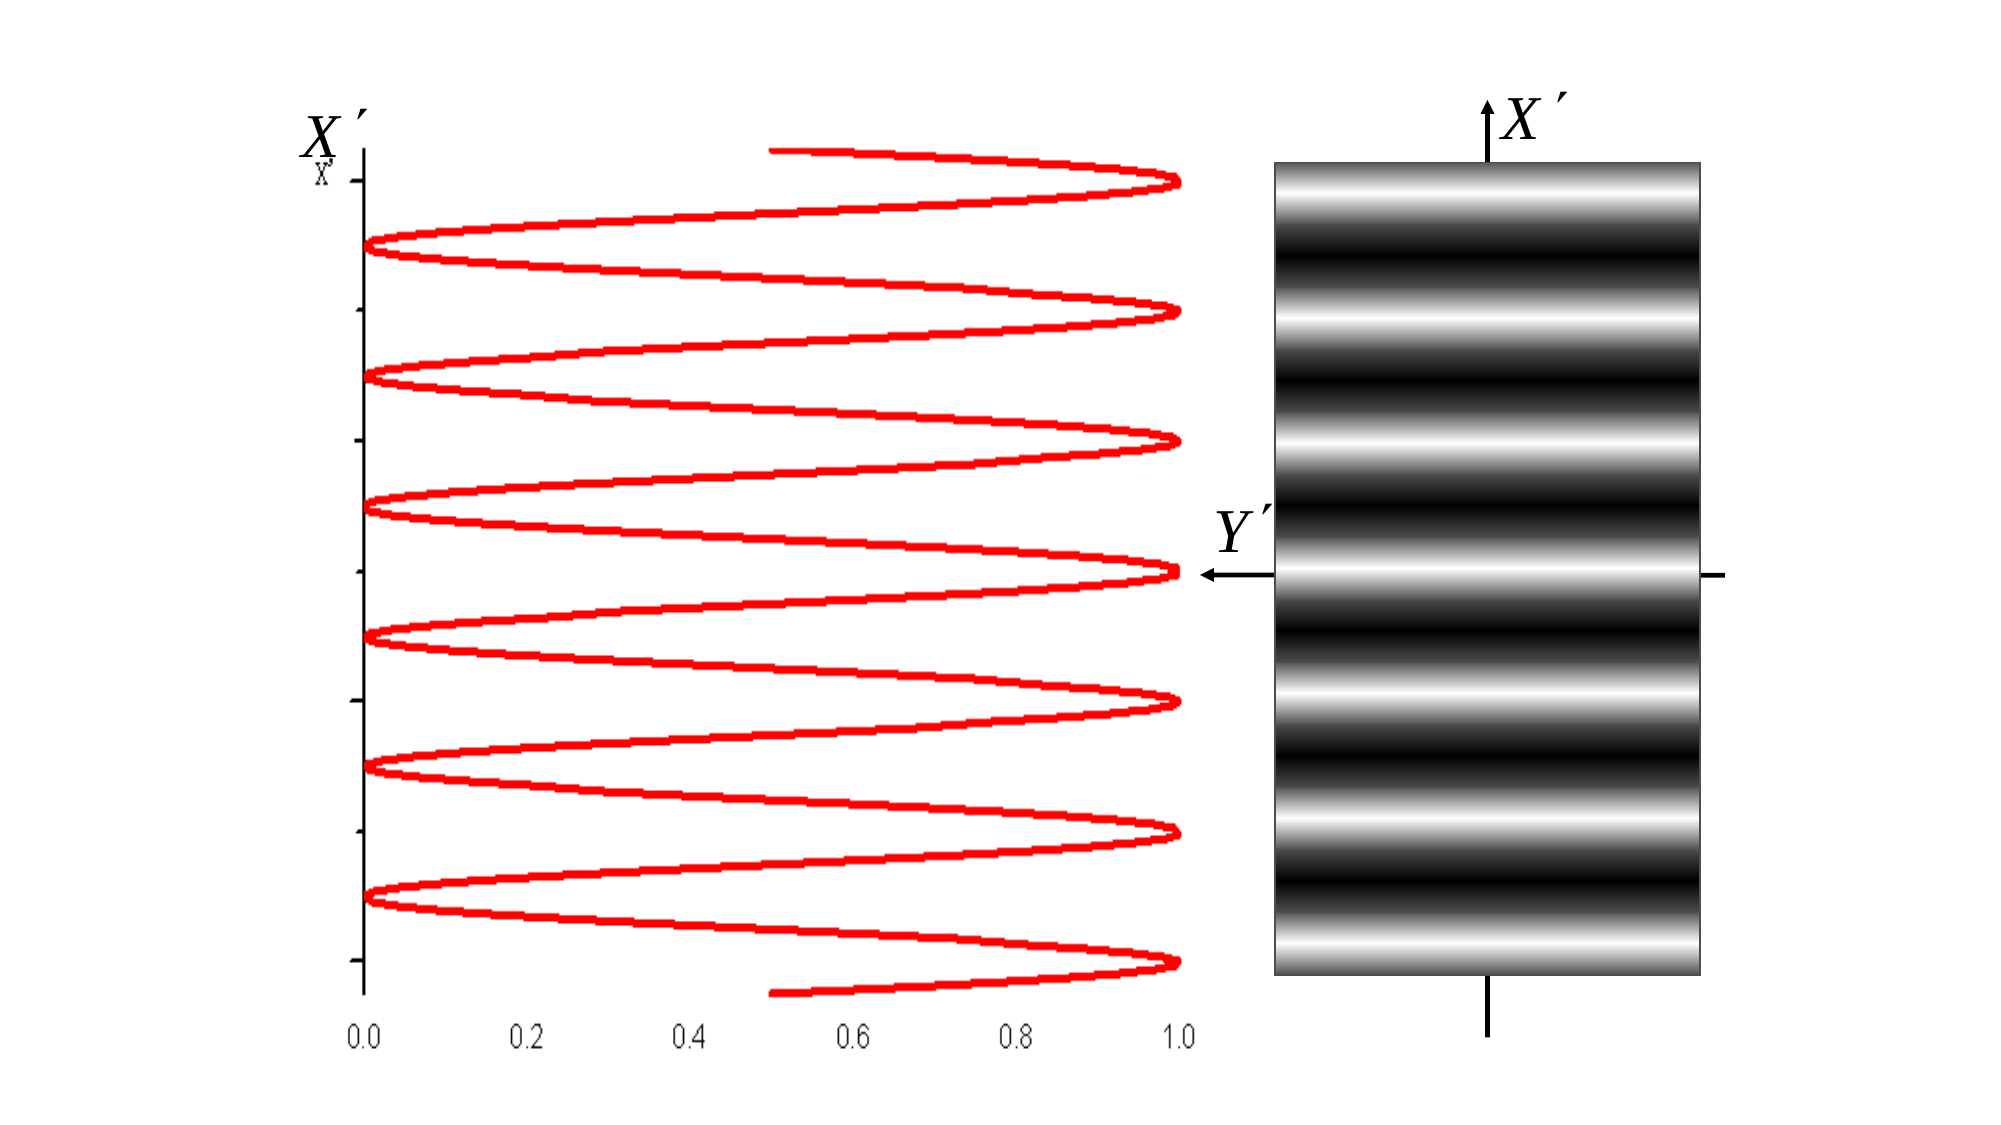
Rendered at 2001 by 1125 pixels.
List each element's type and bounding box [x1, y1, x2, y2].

text_box [1275, 788, 1700, 849]
text_box [1275, 413, 1700, 474]
text_box [1487, 82, 1577, 150]
picture [299, 124, 1199, 1100]
text_box [1275, 599, 1700, 663]
text_box [1275, 162, 1700, 224]
text_box [287, 99, 377, 168]
text_box [1207, 494, 1282, 563]
text_box [1275, 913, 1700, 975]
text_box [1275, 663, 1700, 724]
text_box [1275, 538, 1700, 599]
text_box [1275, 349, 1700, 413]
text_box [1200, 568, 1275, 582]
text_box [1275, 849, 1700, 913]
text_box [1275, 224, 1700, 288]
text_box [1481, 100, 1487, 113]
text_box [1275, 288, 1700, 349]
text_box [1275, 474, 1700, 538]
text_box [1275, 724, 1700, 788]
